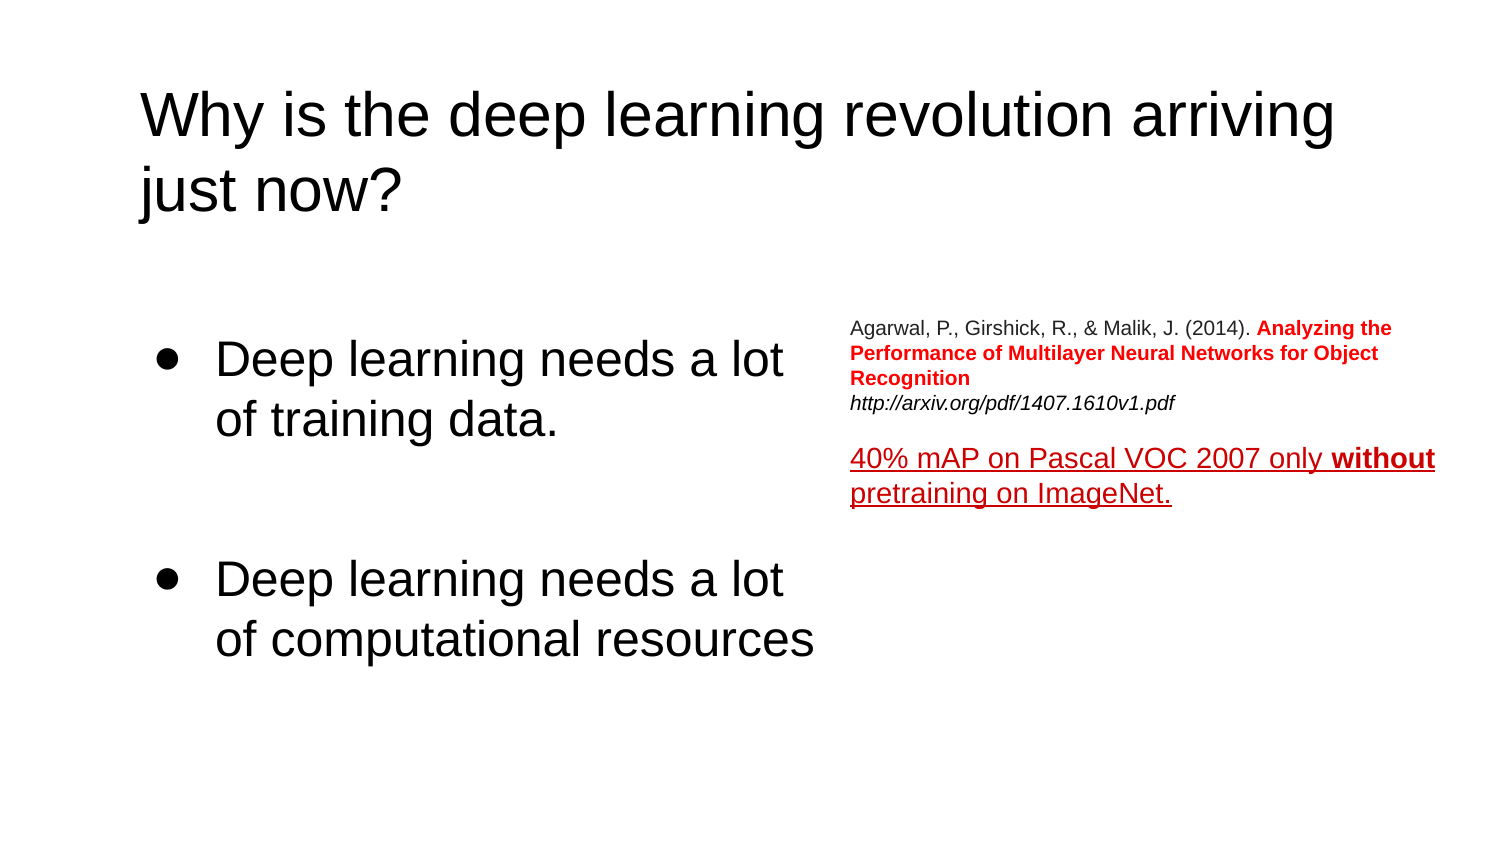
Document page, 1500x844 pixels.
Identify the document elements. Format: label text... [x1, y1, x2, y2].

text_box Why is the deep learning revolution arriving just now? [125, 59, 1375, 240]
text_box Agarwal, P., Girshick, R., & Malik, J. (2014). Analyzing the Performance of Multilayer Neural Networks for Object Recognition http://arxiv.org/pdf/1407.1610v1.pdf 40% mAP on Pascal VOC 2007 only without pretraining on ImageNet. [835, 299, 1485, 525]
text_box Deep learning needs a lot of computational resources [124, 531, 836, 682]
text_box Deep learning needs a lot of training data. [124, 310, 813, 461]
